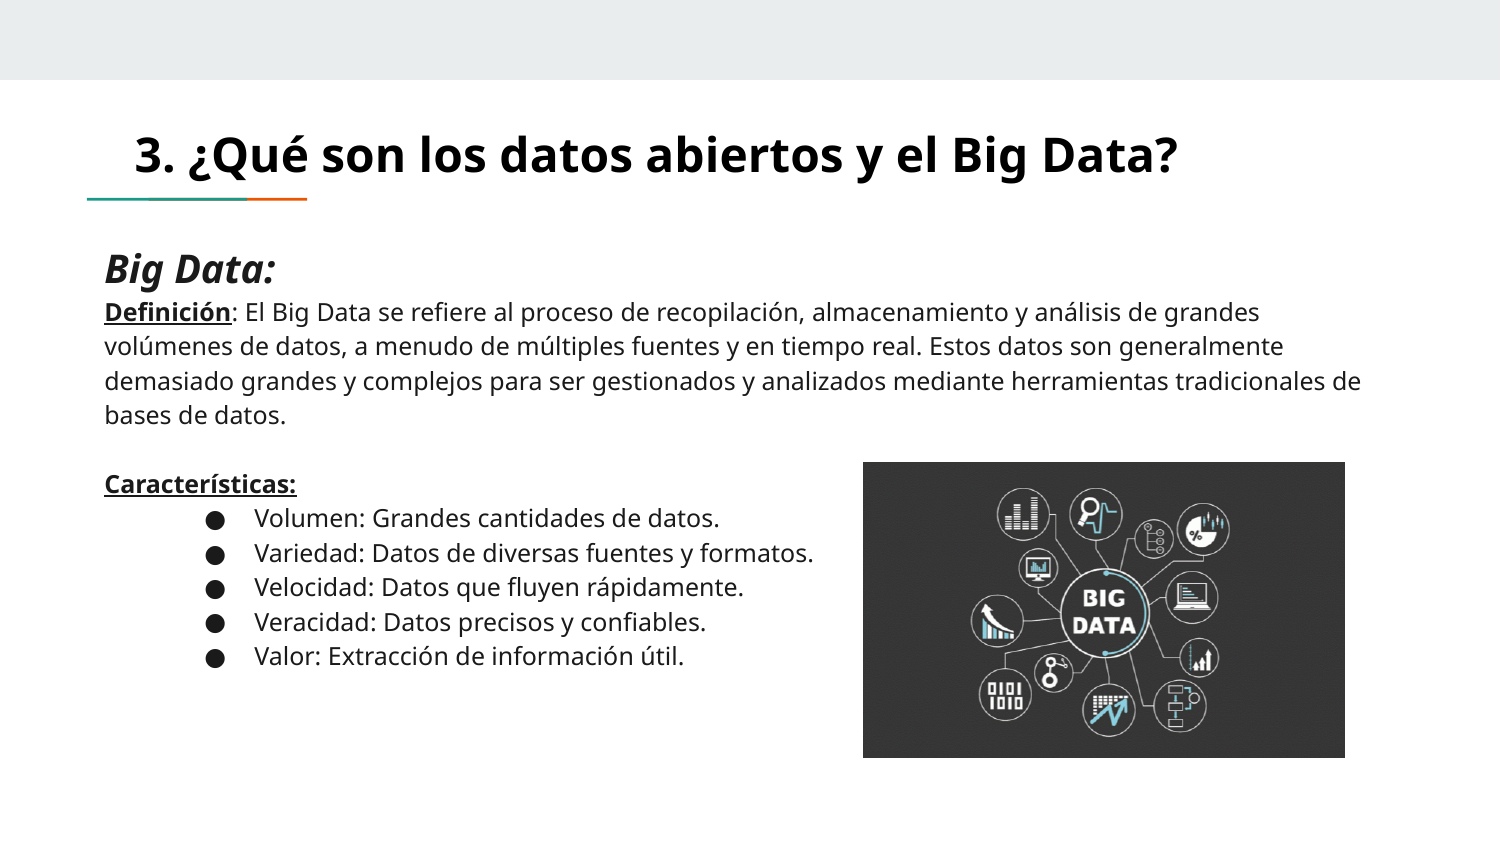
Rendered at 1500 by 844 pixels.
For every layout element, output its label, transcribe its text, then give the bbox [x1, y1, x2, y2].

text_box Big Data: Definición: El Big Data se refiere al proceso de recopilación, almacenamiento y análisis de grandes volúmenes de datos, a menudo de múltiples fuentes y en tiempo real. Estos datos son generalmente demasiado grandes y complejos para ser gestionados y analizados mediante herramientas tradicionales de bases de datos. Características: Volumen: Grandes cantidades de datos. Variedad: Datos de diversas fuentes y formatos. Velocidad: Datos que fluyen rápidamente. Veracidad: Datos precisos y confiables. Valor: Extracción de información útil. [89, 222, 1388, 723]
title 3. ¿Qué son los datos abiertos y el Big Data? [119, 109, 1381, 198]
picture [862, 461, 1345, 759]
